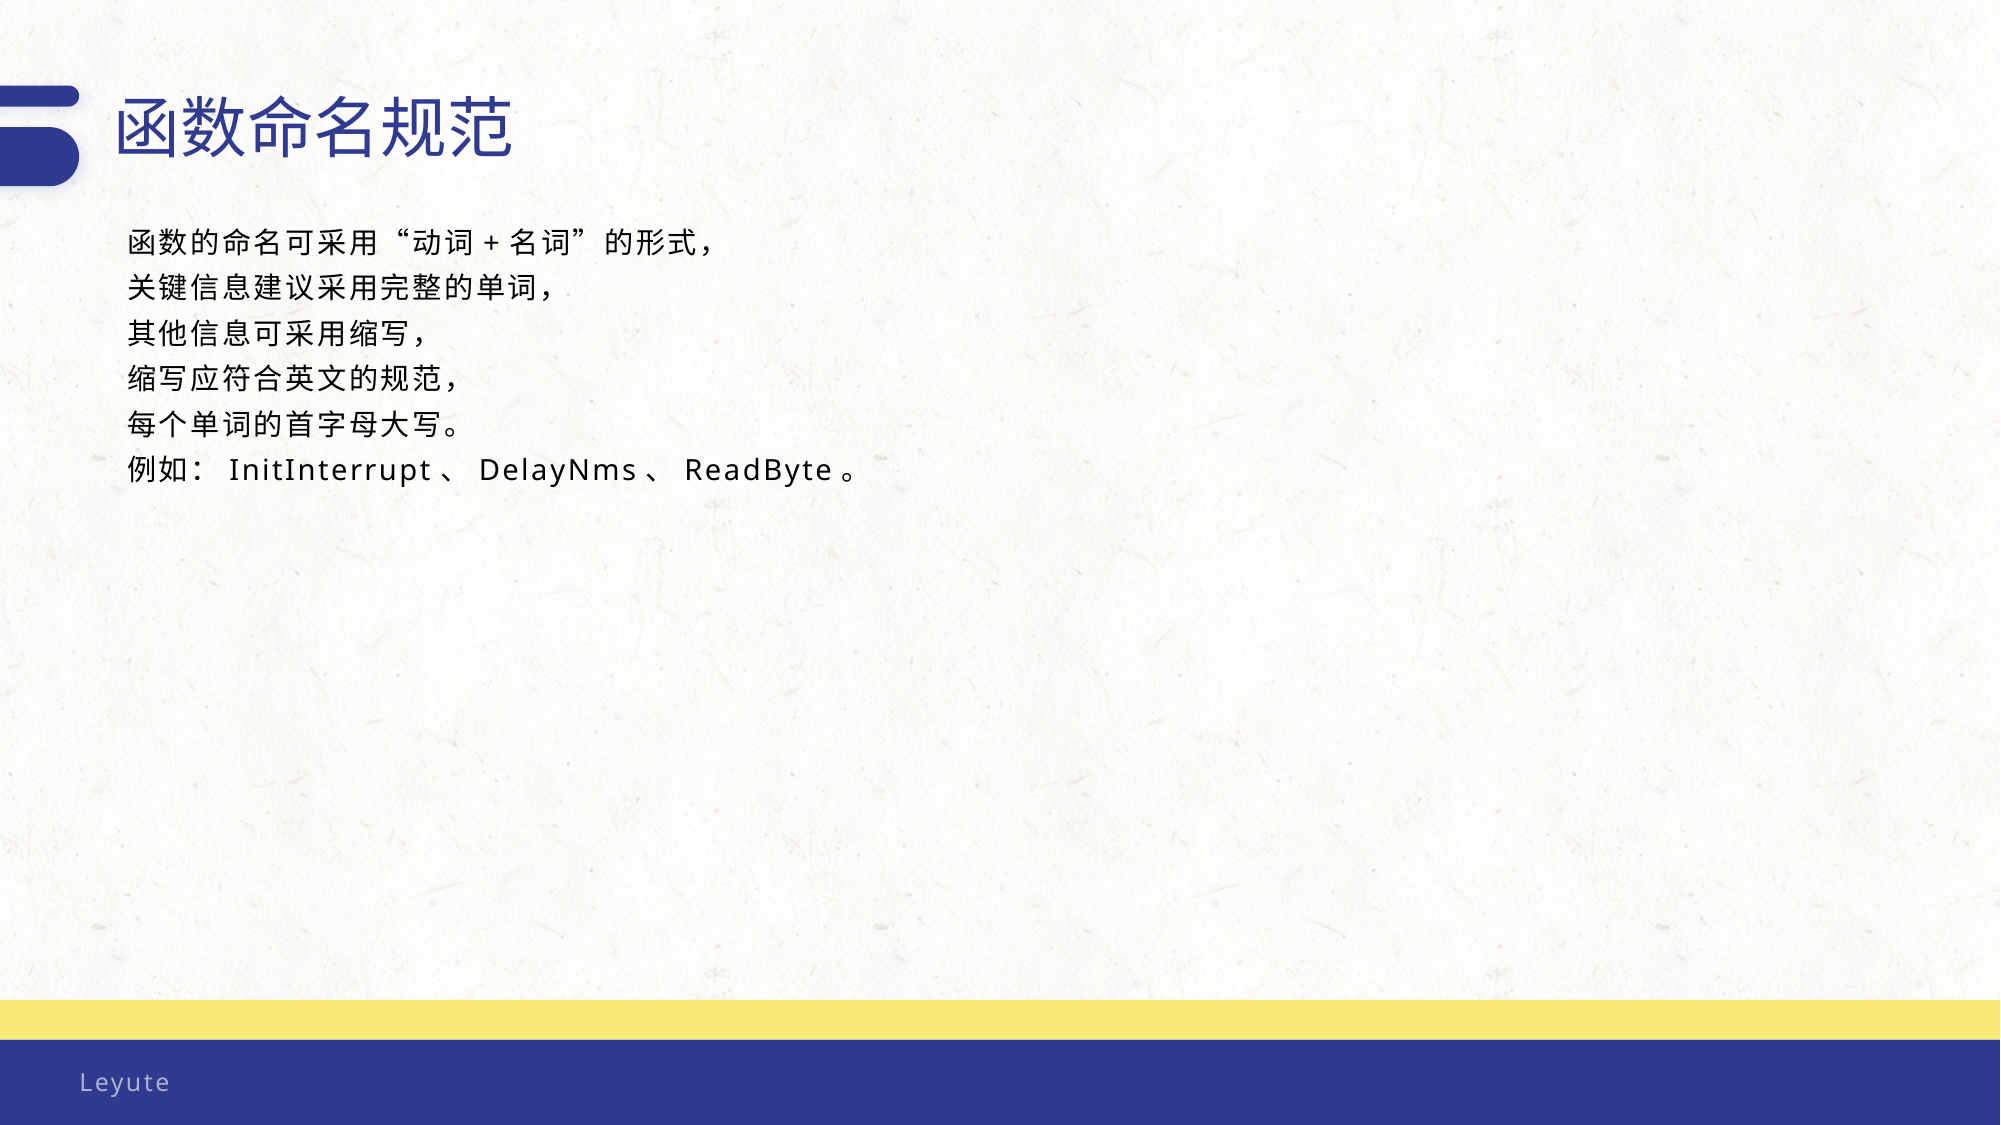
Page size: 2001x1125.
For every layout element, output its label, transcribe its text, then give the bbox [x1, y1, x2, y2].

text_box 函数命名规范 [98, 78, 529, 174]
text_box 函数的命名可采用“动词+名词”的形式， 关键信息建议采用完整的单词， 其他信息可采用缩写， 缩写应符合英文的规范， 每个单词的首字母大写。 例如：InitInterrupt、DelayNms、ReadByte。 [112, 206, 1528, 494]
picture [0, 0, 2001, 1125]
